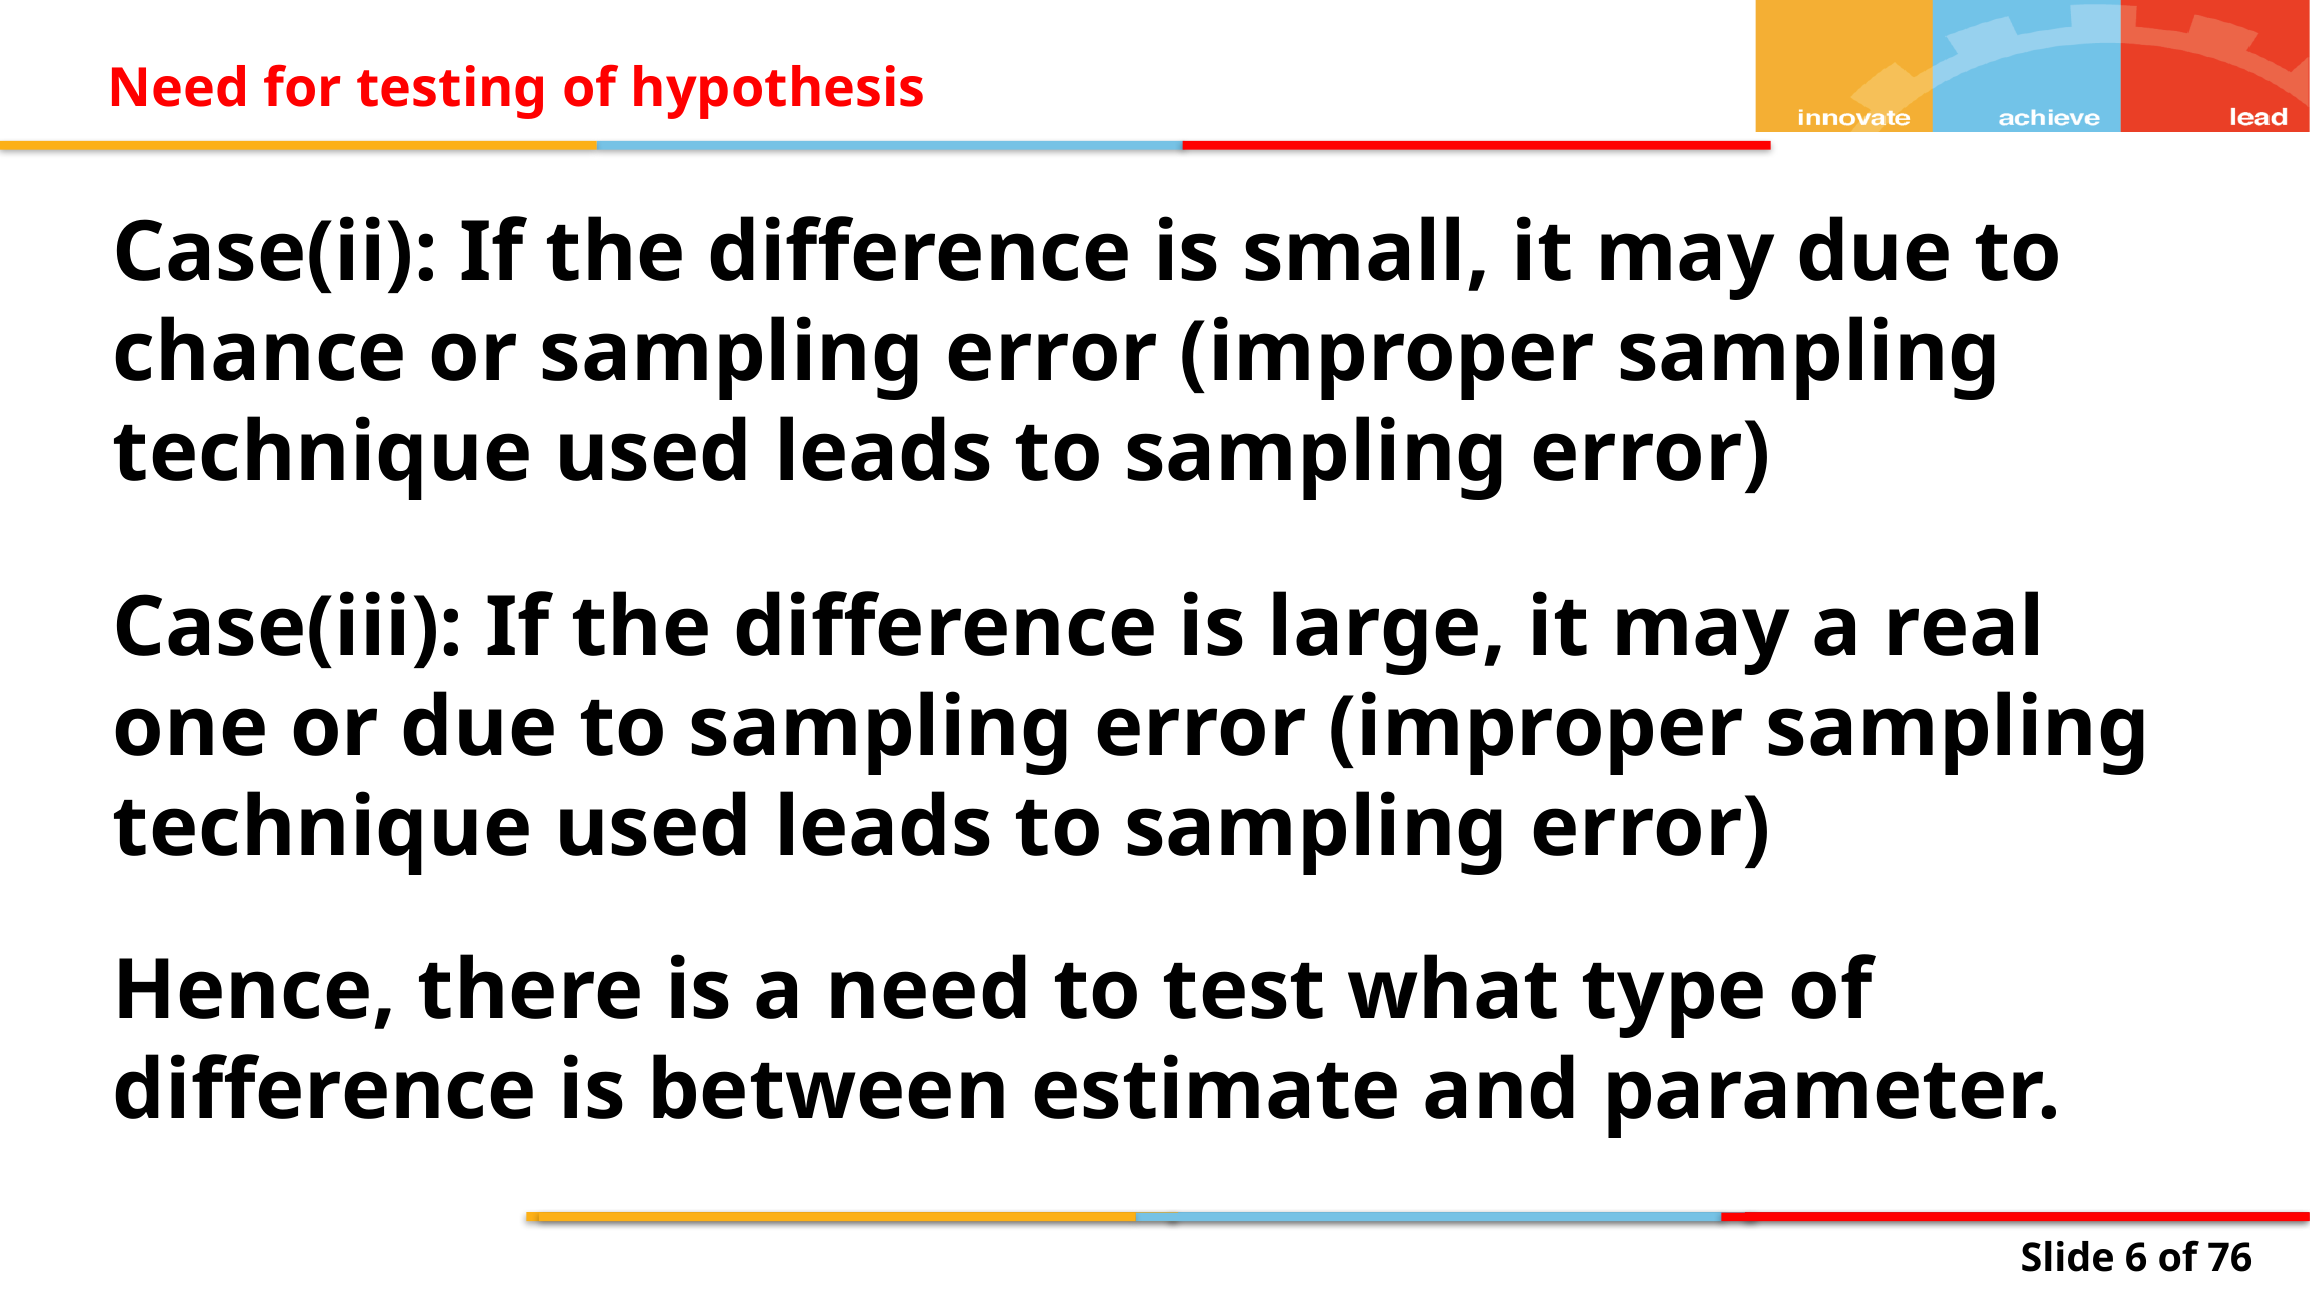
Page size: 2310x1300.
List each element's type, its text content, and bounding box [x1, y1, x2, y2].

text_box Hence, there is a need to test what type of difference is between estimate and parameter. [92, 924, 2205, 1150]
text_box Case(ii): If the difference is small, it may due to chance or sampling error (improper sampling technique used leads to sampling error) [92, 187, 2205, 513]
title Need for testing of hypothesis [92, 12, 2171, 125]
text_box Case(iii): If the difference is large, it may a real one or due to sampling error (improper sampling technique used leads to sampling error) [92, 562, 2205, 888]
picture [1755, 0, 2310, 132]
